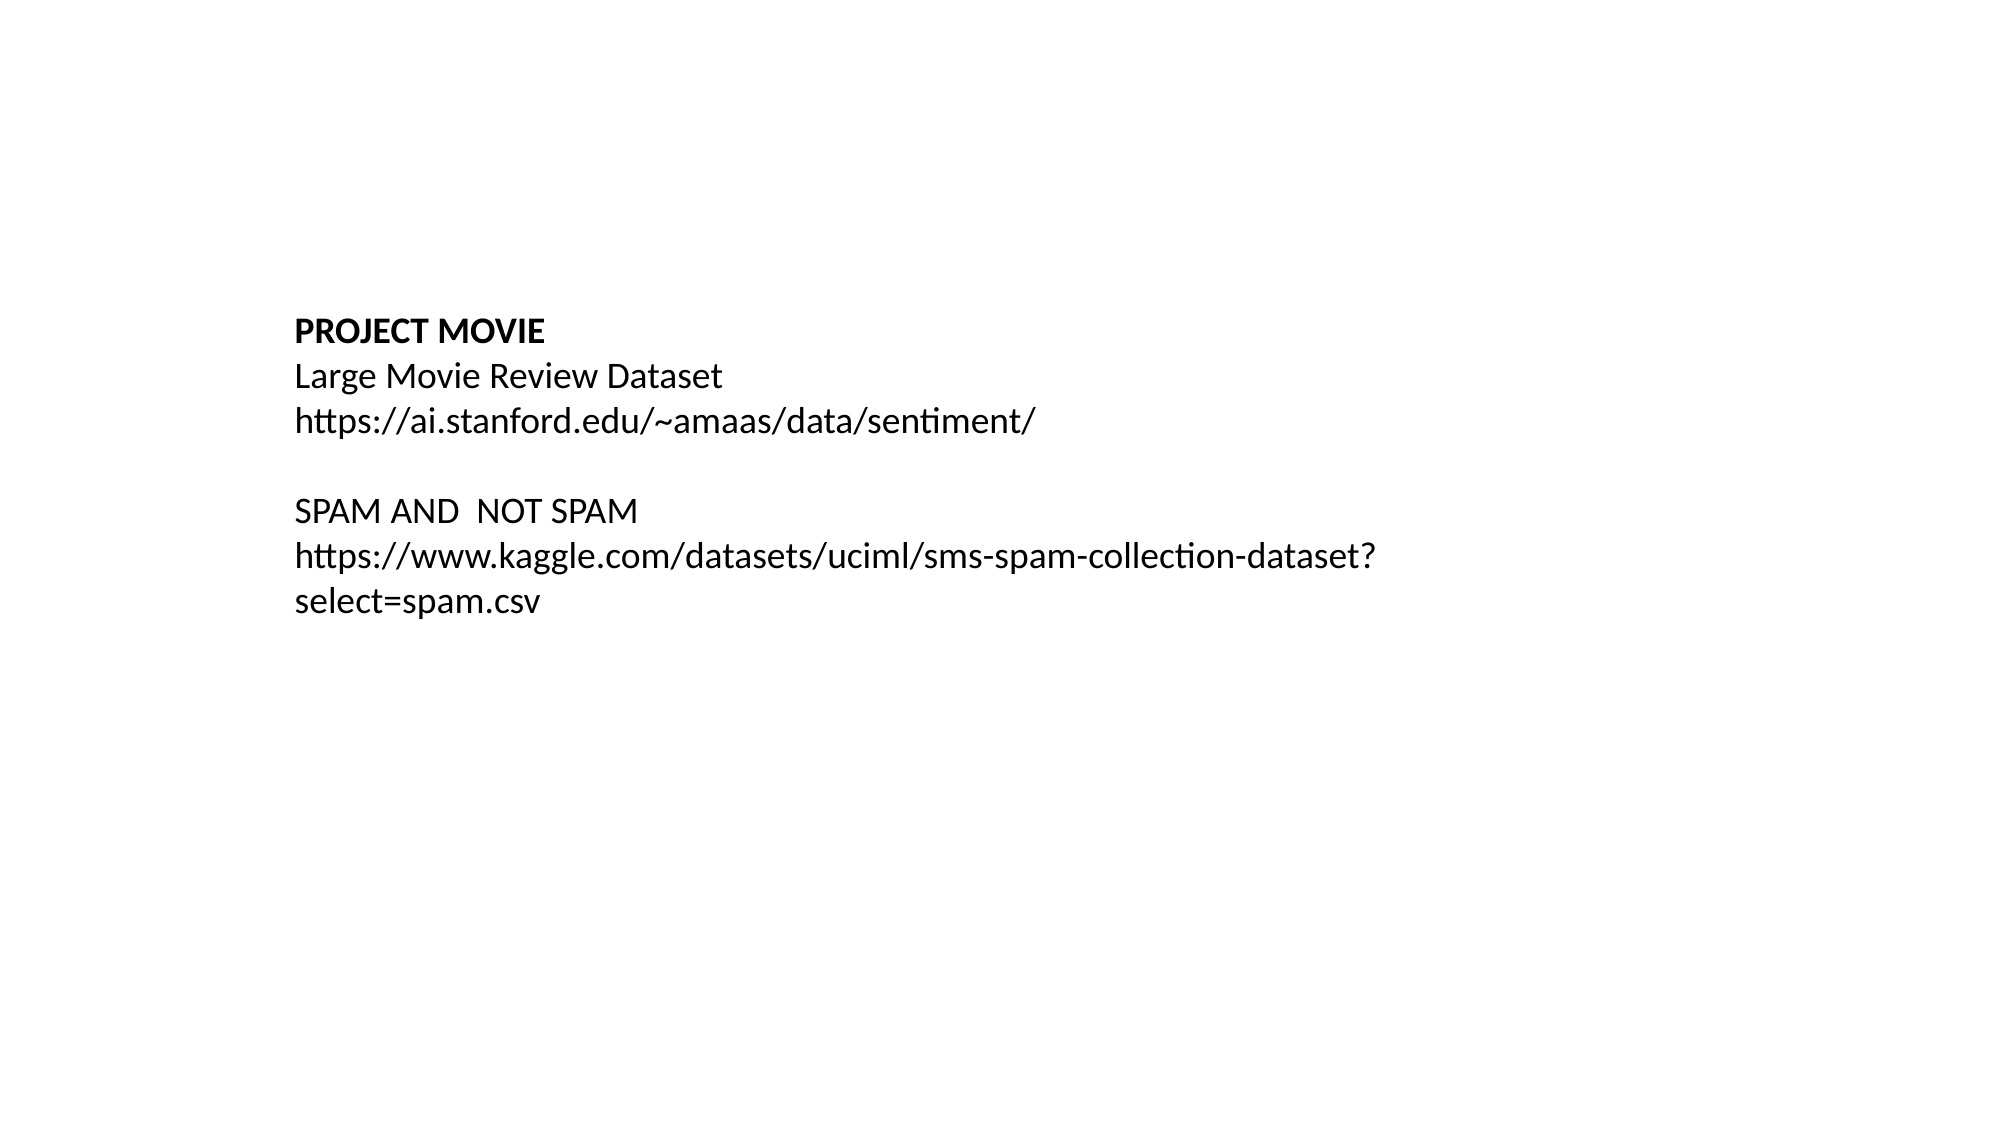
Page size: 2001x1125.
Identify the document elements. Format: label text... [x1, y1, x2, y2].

text_box PROJECT MOVIE Large Movie Review Dataset https://ai.stanford.edu/~amaas/data/sentiment/ SPAM AND NOT SPAM https://www.kaggle.com/datasets/uciml/sms-spam-collection-dataset?select=spam.csv [279, 298, 1631, 629]
